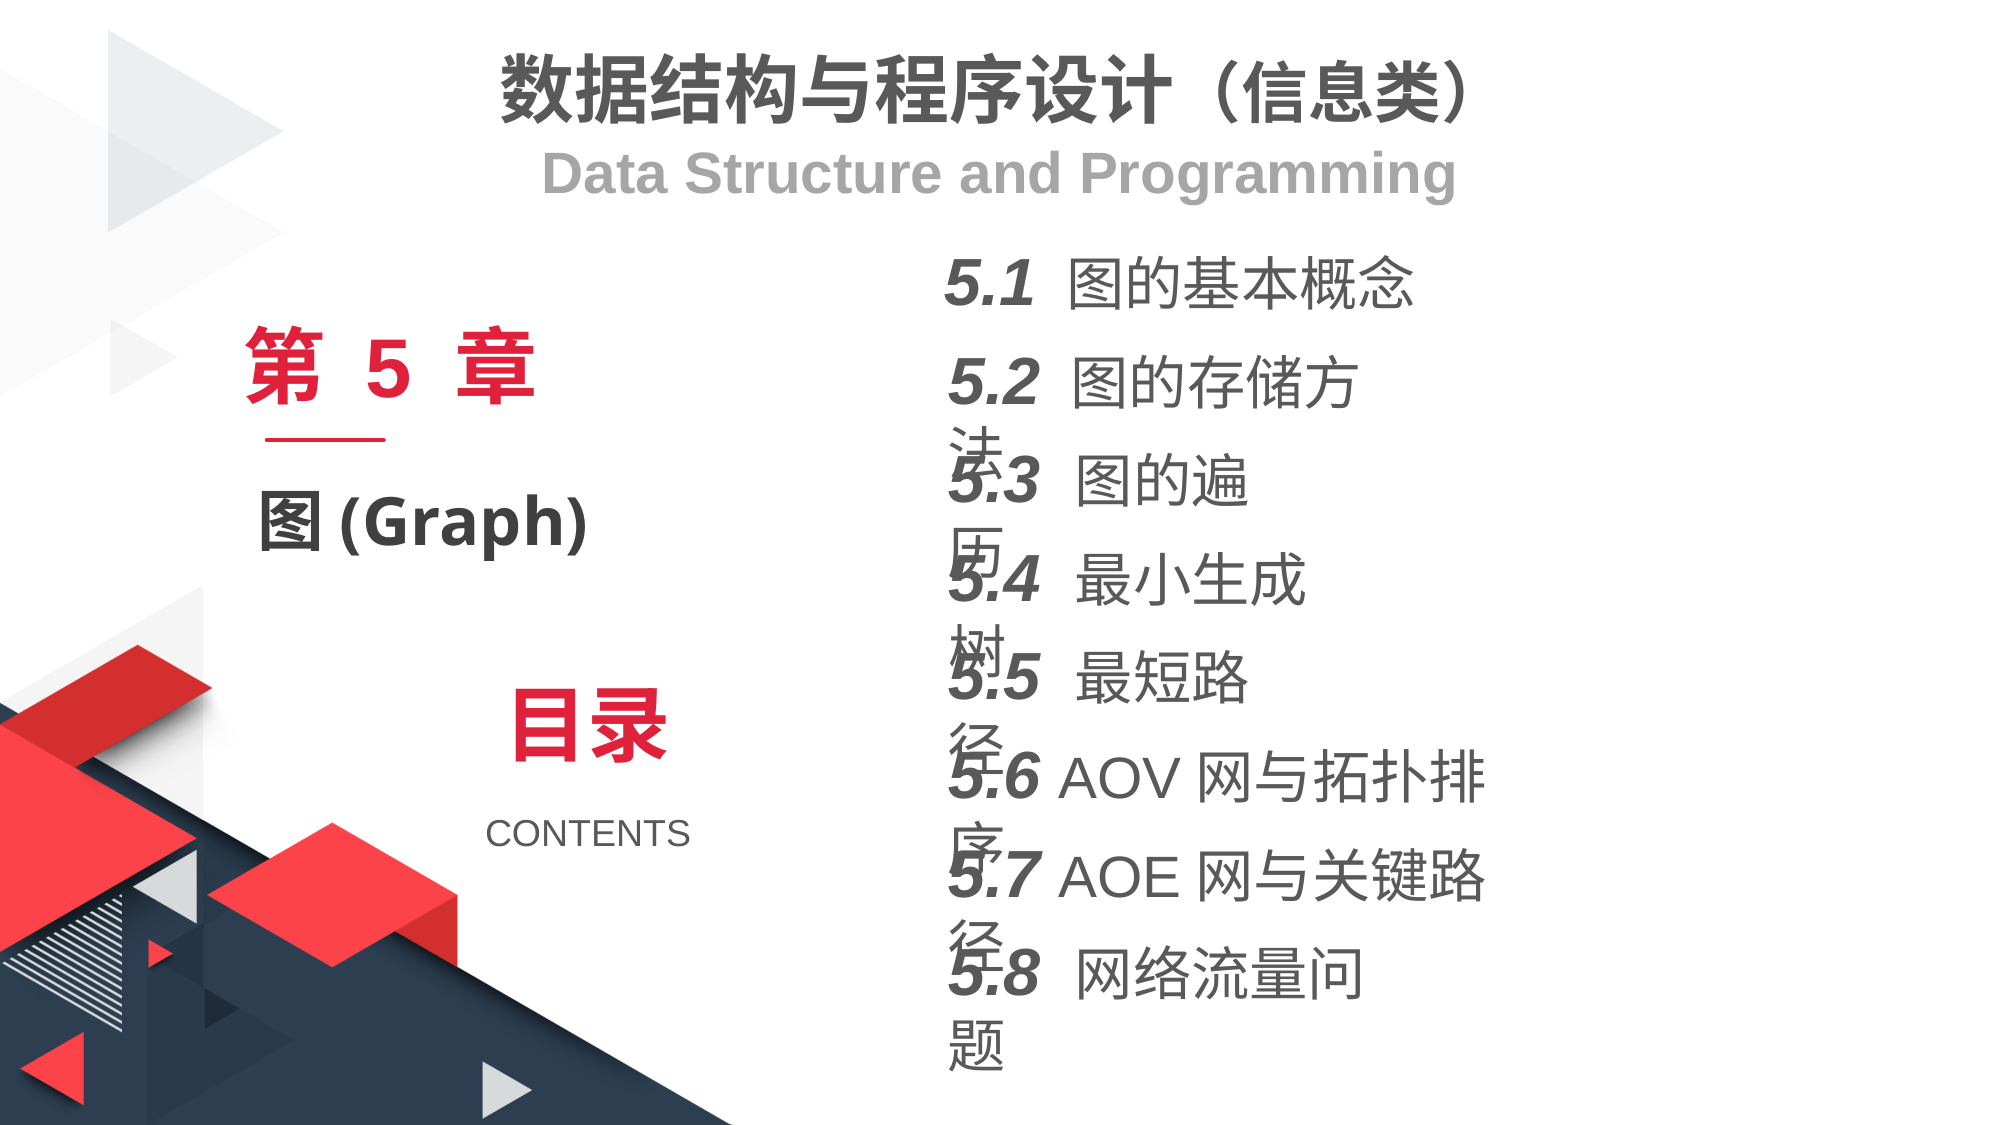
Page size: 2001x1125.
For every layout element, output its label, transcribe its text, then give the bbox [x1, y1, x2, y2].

text_box 5.6 AOV网与拓扑排序 [933, 724, 1554, 823]
text_box 第 5 章 [227, 306, 553, 422]
picture [0, 30, 733, 1125]
text_box 图(Graph) [242, 471, 604, 567]
text_box 5.8 网络流量问题 [933, 921, 1429, 1087]
text_box 数据结构与程序设计（信息类） [484, 35, 1524, 140]
text_box 5.3 图的遍历 [933, 428, 1312, 527]
text_box 5.2 图的存储方法 [933, 330, 1427, 495]
text_box 5.4 最小生成树 [933, 527, 1371, 693]
text_box 5.7 AOE网与关键路径 [933, 823, 1554, 988]
text_box 5.1 图的基本概念 [929, 231, 1431, 327]
text_box 5.5 最短路径 [933, 625, 1312, 724]
text_box CONTENTS [470, 801, 707, 861]
text_box Data Structure and Programming [479, 128, 1521, 213]
text_box 目录 [489, 664, 687, 780]
